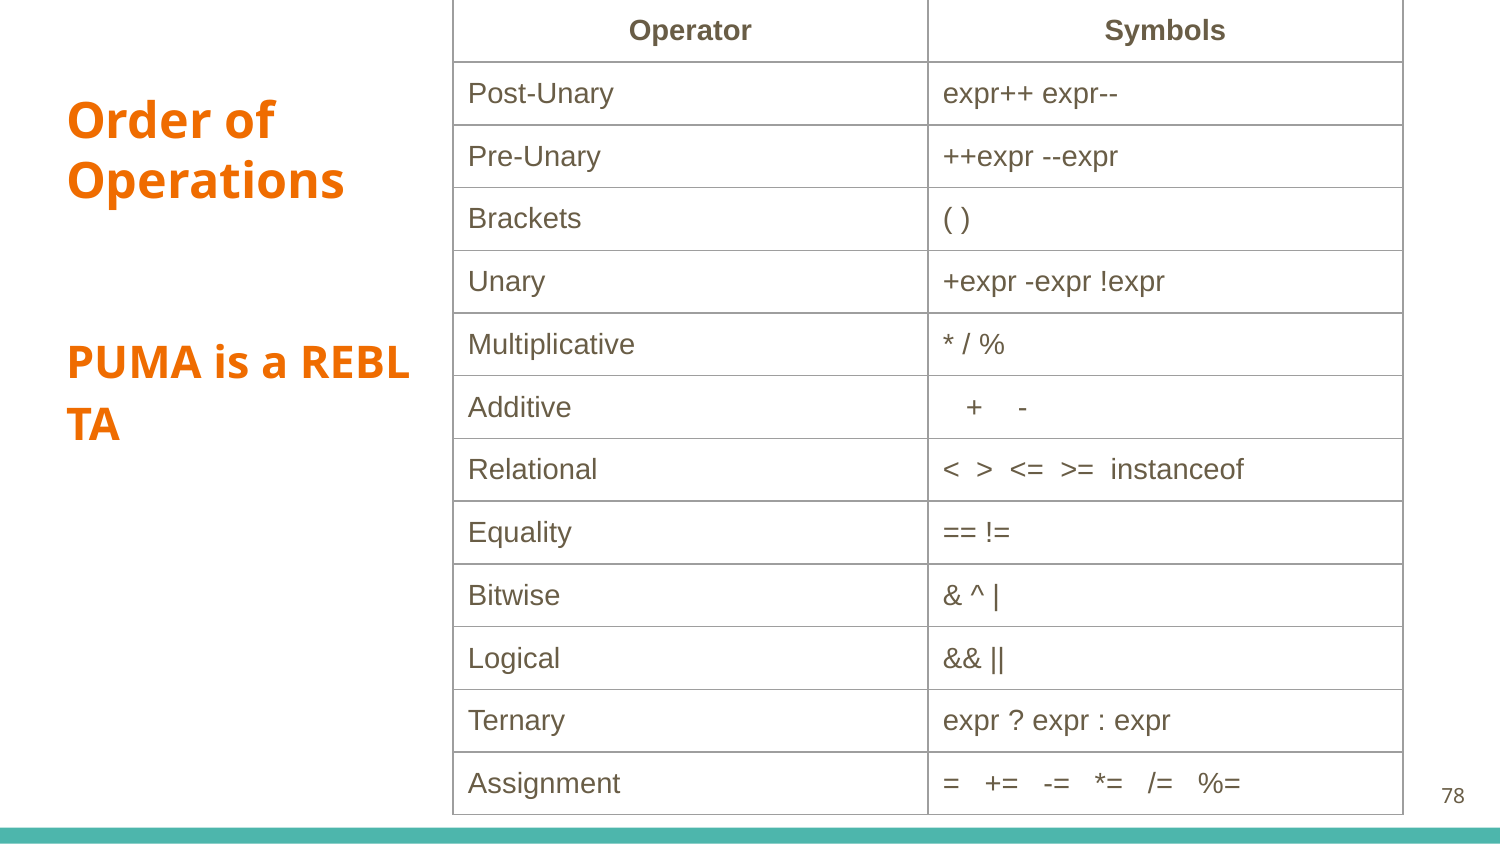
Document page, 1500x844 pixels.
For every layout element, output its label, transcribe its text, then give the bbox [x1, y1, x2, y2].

table_cell Post-Unary [454, 63, 927, 124]
title PUMA is a REBL TA [51, 315, 432, 470]
table_cell expr++ expr-- [929, 63, 1402, 124]
table_cell Multiplicative [454, 314, 927, 375]
table_cell Ternary [454, 690, 927, 751]
table_cell Additive [454, 376, 927, 438]
table_cell Assignment [454, 753, 927, 814]
table_cell Relational [454, 439, 927, 500]
table_cell * / % [929, 314, 1402, 375]
table_cell Brackets [454, 188, 927, 250]
table_cell - [929, 376, 1402, 438]
table_cell ++expr --expr [929, 126, 1402, 187]
table_cell Equality [454, 502, 927, 563]
table_cell < > <= >= instanceof [929, 439, 1402, 500]
table_cell expr ? expr : expr [929, 690, 1402, 751]
table_header Operator [454, 0, 927, 61]
slide_number 78 [1389, 764, 1480, 830]
table_cell Unary [454, 251, 927, 312]
table_cell = += -= *= /= %= [929, 753, 1402, 814]
table_cell Pre-Unary [454, 126, 927, 187]
title Order of Operations [51, 72, 432, 227]
table_cell Bitwise [454, 565, 927, 626]
table_cell Logical [454, 627, 927, 689]
table_cell +expr -expr !expr [929, 251, 1402, 312]
table_header Symbols [929, 0, 1402, 61]
table_cell ( ) [929, 188, 1402, 250]
table_cell == != [929, 502, 1402, 563]
table_cell & ^ | [929, 565, 1402, 626]
table_cell && || [929, 627, 1402, 689]
